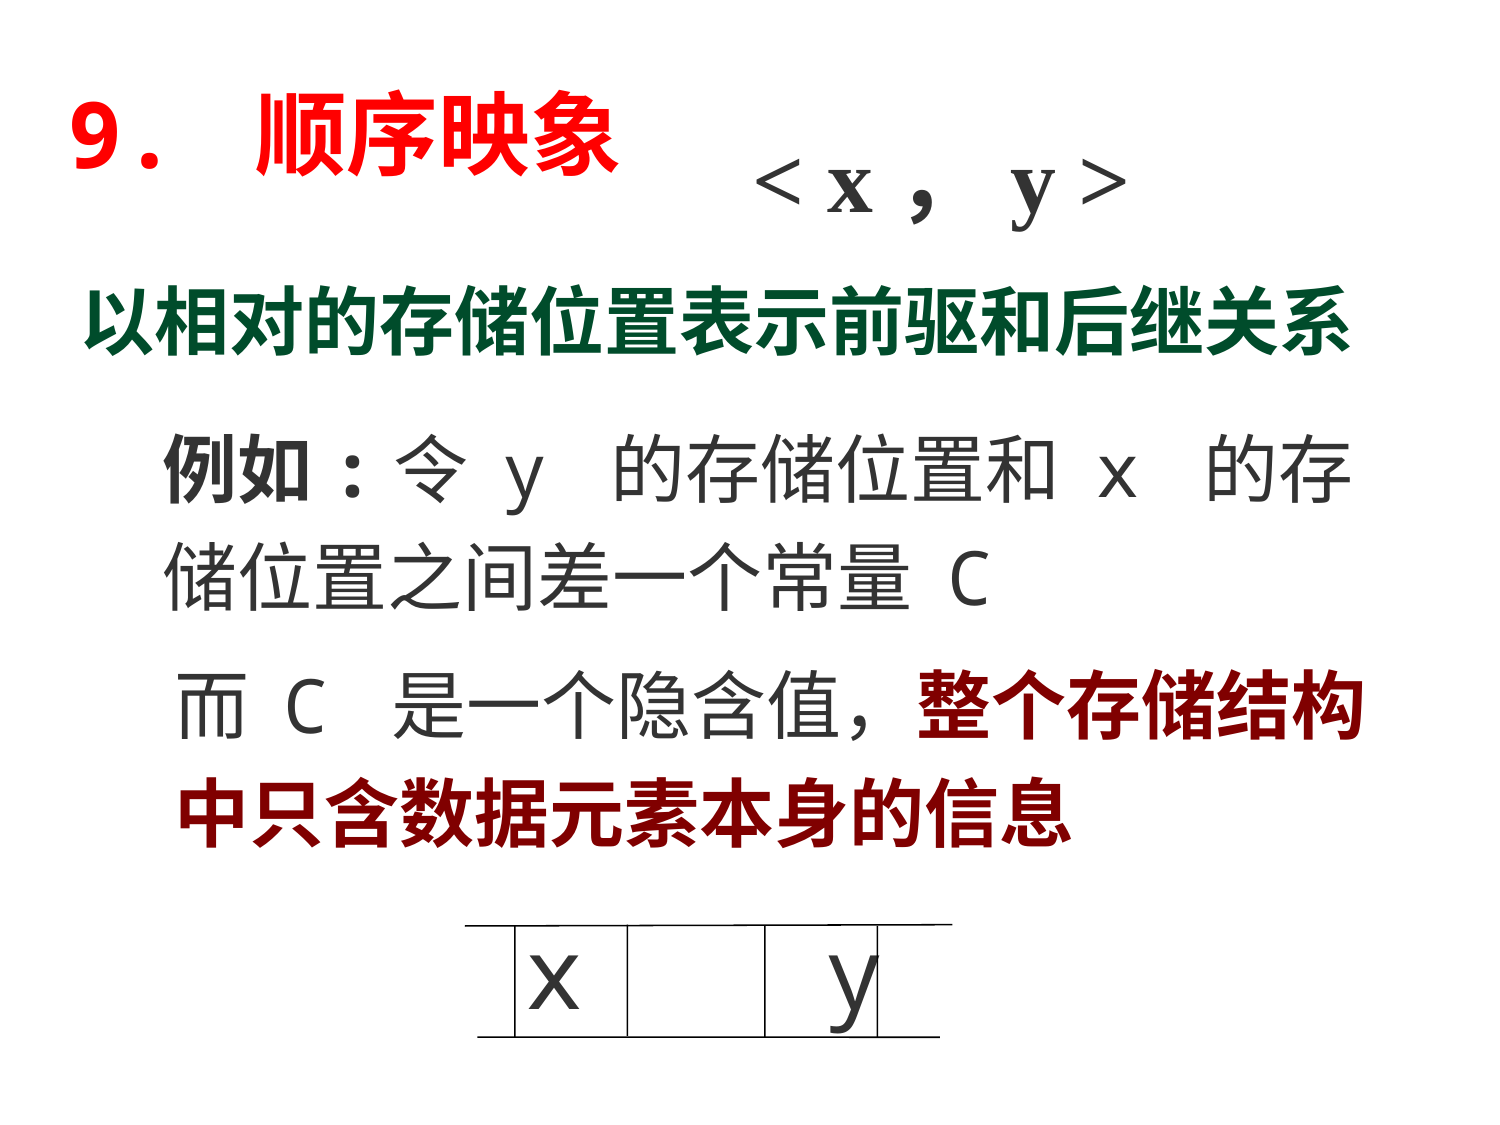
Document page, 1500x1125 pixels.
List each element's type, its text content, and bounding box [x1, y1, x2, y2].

text_box 例如:令 y 的存储位置和 x 的存储位置之间差一个常量 C [147, 397, 1388, 628]
text_box 9. 顺序映象 [53, 69, 637, 195]
text_box < x，y > [738, 113, 1317, 239]
text_box 而 C 是一个隐含值，整个存储结构中只含数据元素本身的信息 [159, 633, 1424, 864]
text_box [464, 901, 953, 1038]
text_box 以相对的存储位置表示前驱和后继关系 [65, 267, 1370, 372]
